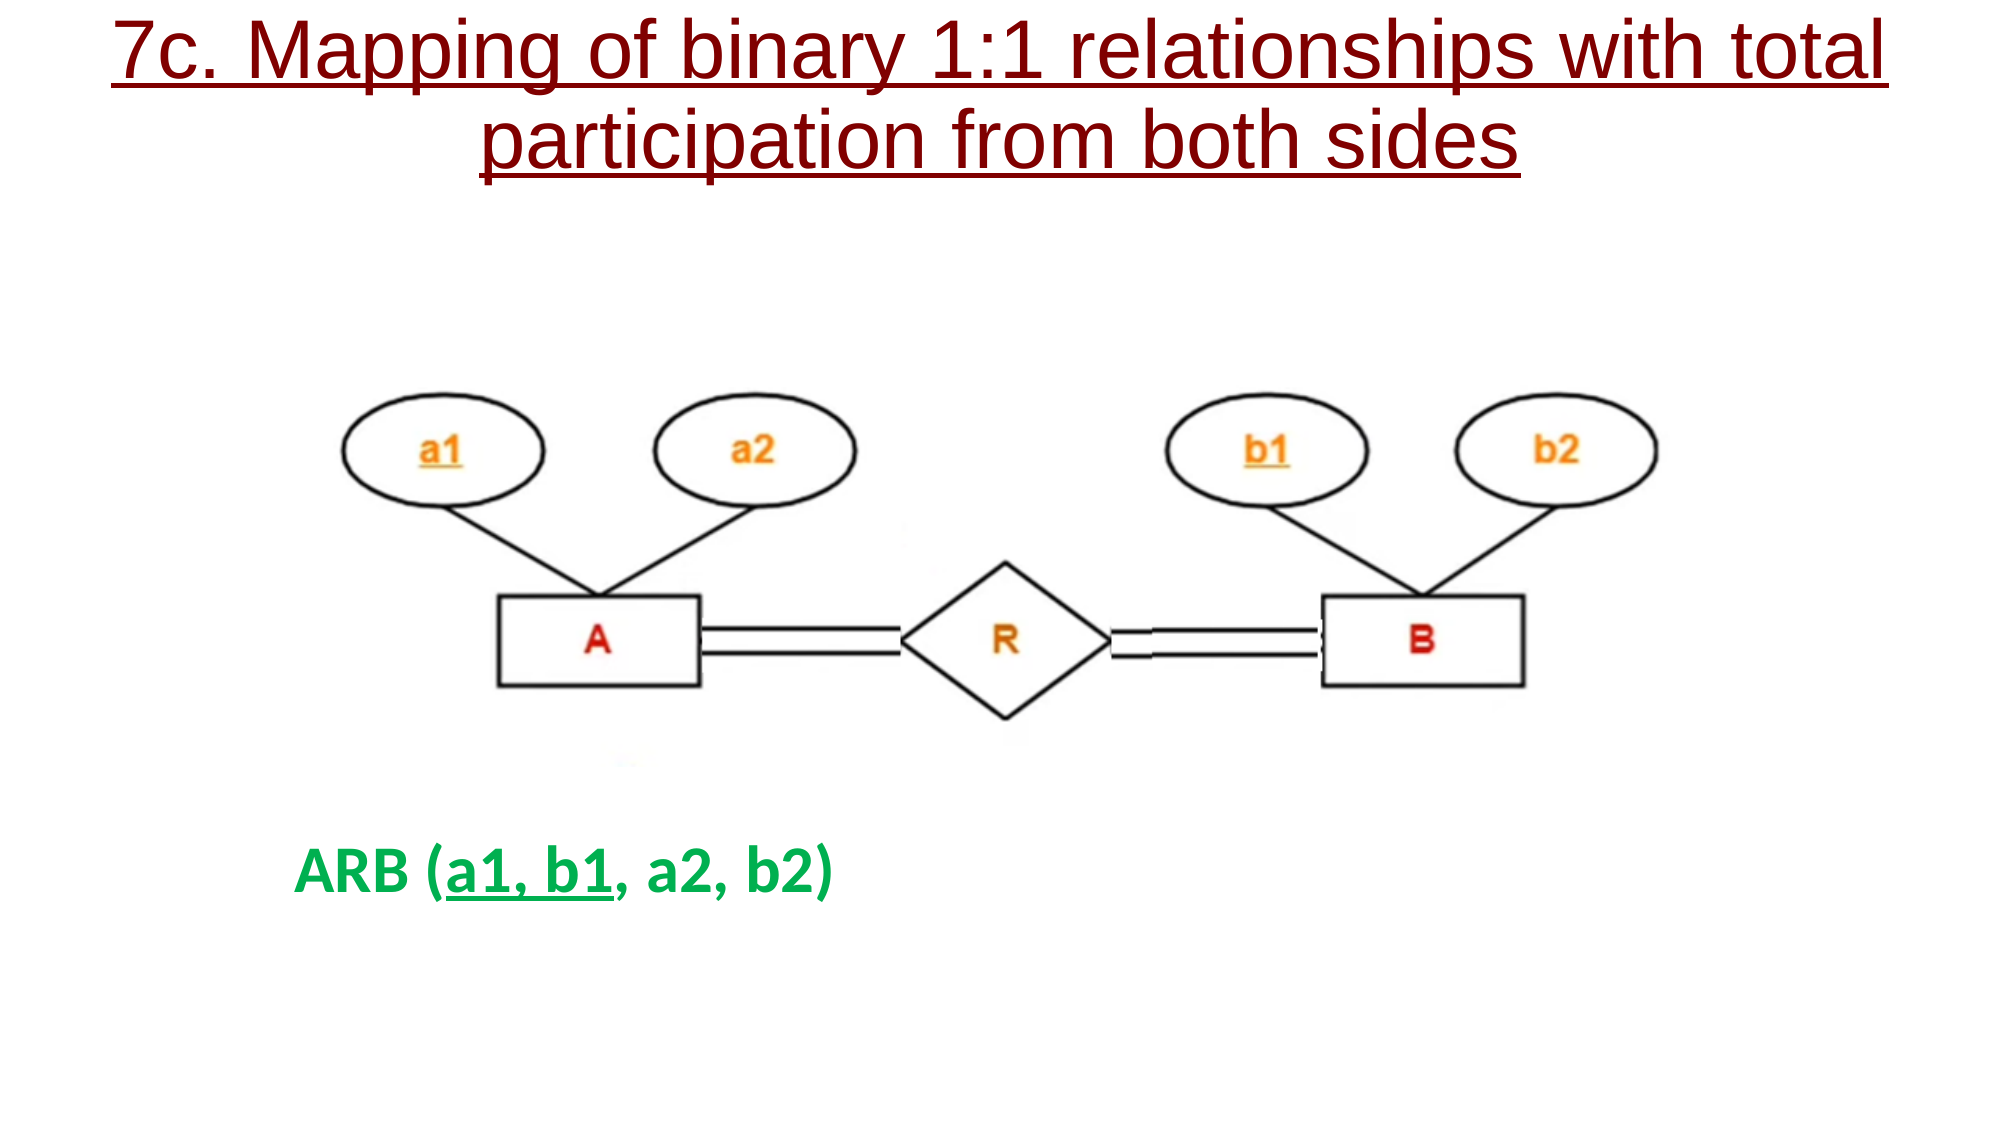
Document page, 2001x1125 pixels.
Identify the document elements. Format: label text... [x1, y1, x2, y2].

picture [306, 358, 1694, 767]
text_box 7c. Mapping of binary 1:1 relationships with total participation from both sides [0, 51, 2000, 142]
text_box ARB (a1, b1, a2, b2) [279, 817, 876, 913]
